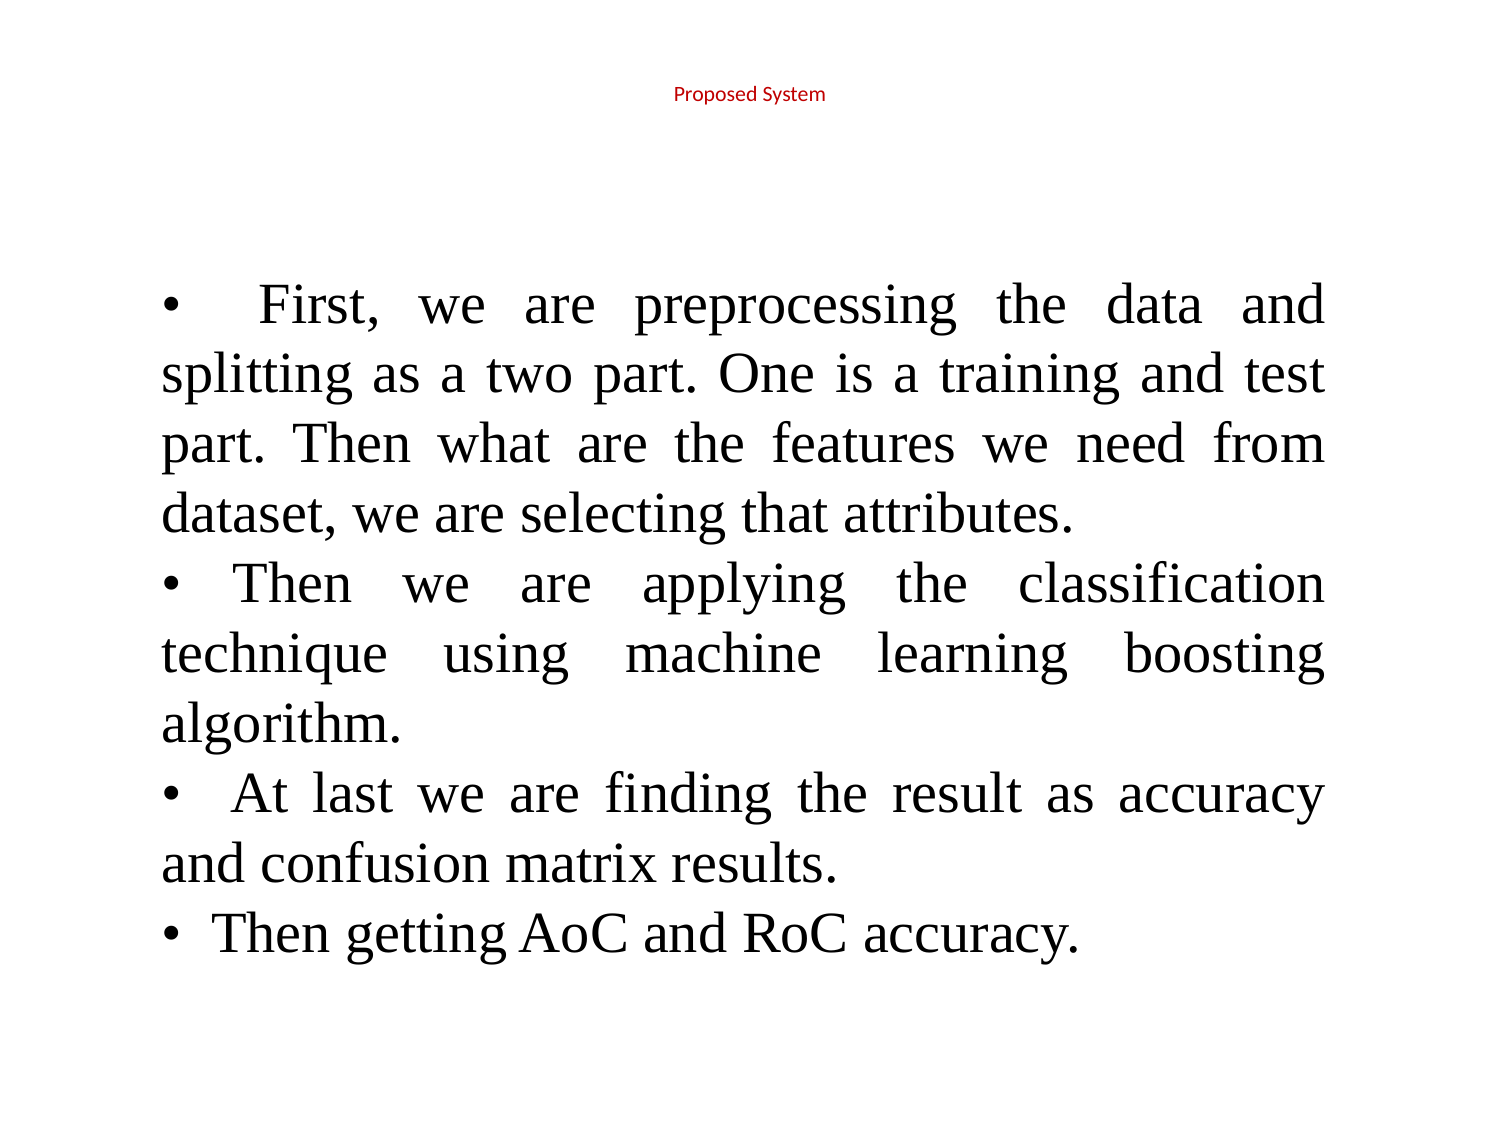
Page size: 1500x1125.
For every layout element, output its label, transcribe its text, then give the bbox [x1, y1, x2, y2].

title Proposed System [103, 27, 1397, 115]
text_box • First, we are preprocessing the data and splitting as a two part. One is a training and test part. Then what are the features we need from dataset, we are selecting that attributes. • Then we are applying the classification technique using machine learning boosting algorithm. • At last we are finding the result as accuracy and confusion matrix results. • Then getting AoC and RoC accuracy. [146, 257, 1342, 972]
